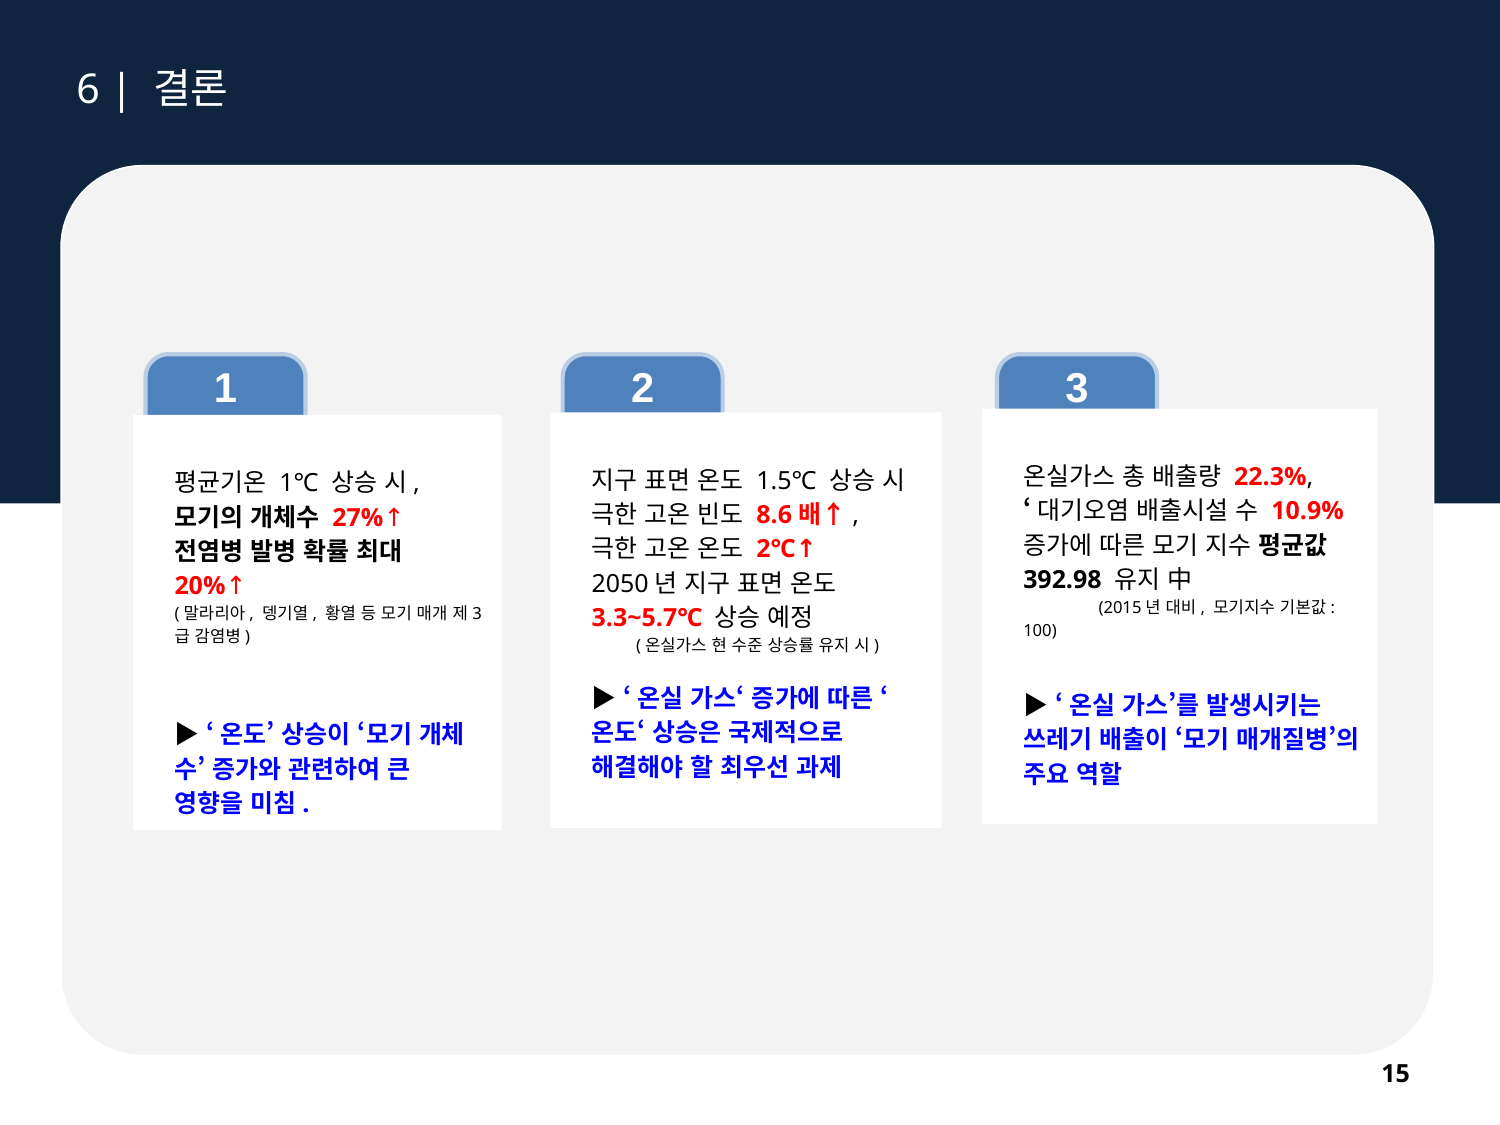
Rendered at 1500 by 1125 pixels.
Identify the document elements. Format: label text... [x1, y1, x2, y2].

text_box 지구 표면 온도 1.5℃ 상승 시 극한 고온 빈도 8.6배↑, 극한 고온 온도 2℃↑ 2050년 지구 표면 온도 3.3~5.7℃ 상승 예정 (온실가스 현 수준 상승률 유지 시) ▶ ‘온실 가스‘ 증가에 따른 ‘온도‘ 상승은 국제적으로 해결해야 할 최우선 과제 [550, 412, 942, 828]
text_box 6 | 결론 [61, 54, 294, 119]
text_box 온실가스 총 배출량 22.3%, ‘대기오염 배출시설 수 10.9% 증가에 따른 모기 지수 평균값 392.98 유지 中 (2015년 대비, 모기지수 기본값: 100) ▶ ‘온실 가스’를 발생시키는 쓰레기 배출이 ‘모기 매개질병’의 주요 역할 [981, 408, 1378, 824]
text_box [61, 165, 1434, 1056]
slide_number 15 [1311, 1042, 1425, 1103]
text_box 2 [560, 352, 725, 412]
text_box 평균기온 1℃ 상승 시, 모기의 개체수 27%↑ 전염병 발병 확률 최대 20%↑ (말라리아, 뎅기열, 황열 등 모기 매개 제3급 감염병) ▶ ‘온도’ 상승이 ‘모기 개체 수’ 증가와 관련하여 큰 영향을 미침. [133, 414, 502, 831]
text_box 3 [994, 352, 1160, 408]
text_box 1 [143, 352, 308, 414]
text_box [0, 0, 1500, 504]
